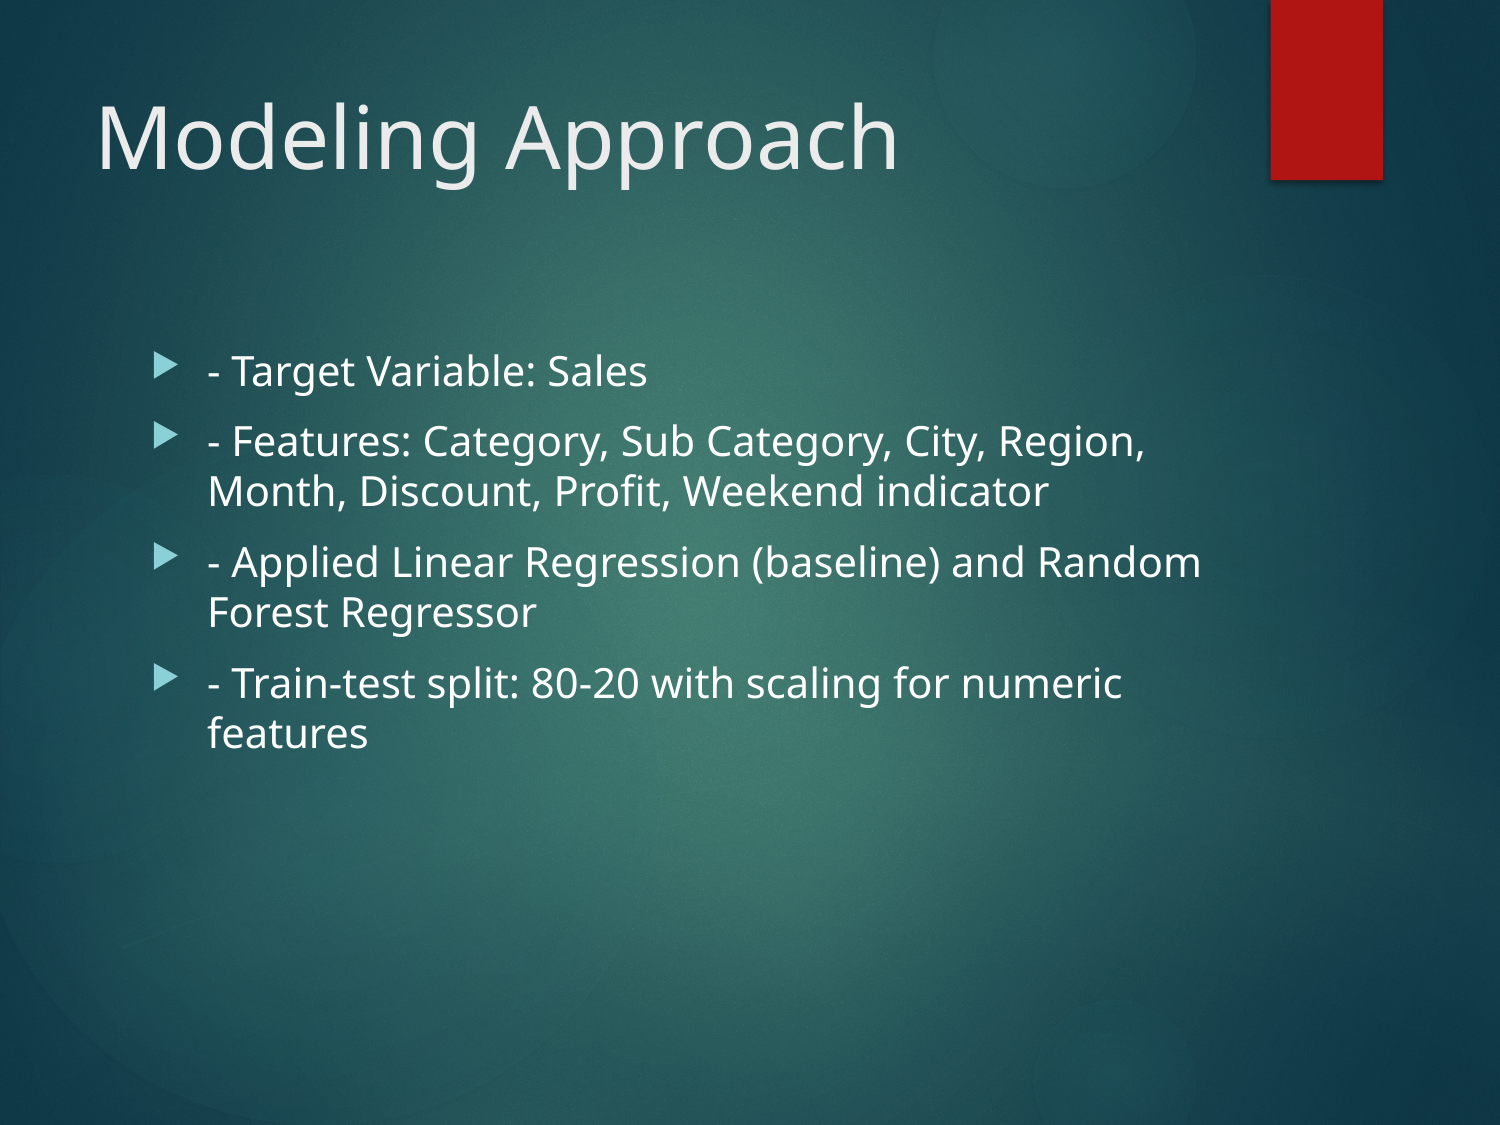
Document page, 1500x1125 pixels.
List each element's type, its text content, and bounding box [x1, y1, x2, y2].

title Modeling Approach [79, 74, 1237, 304]
list - Target Variable: Sales - Features: Category, Sub Category, City, Region, Month, Discount, Profit, Weekend indicator - Applied Linear Regression (baseline) and Random Forest Regressor - Train-test split: 80-20 with scaling for numeric features [135, 336, 1237, 1025]
